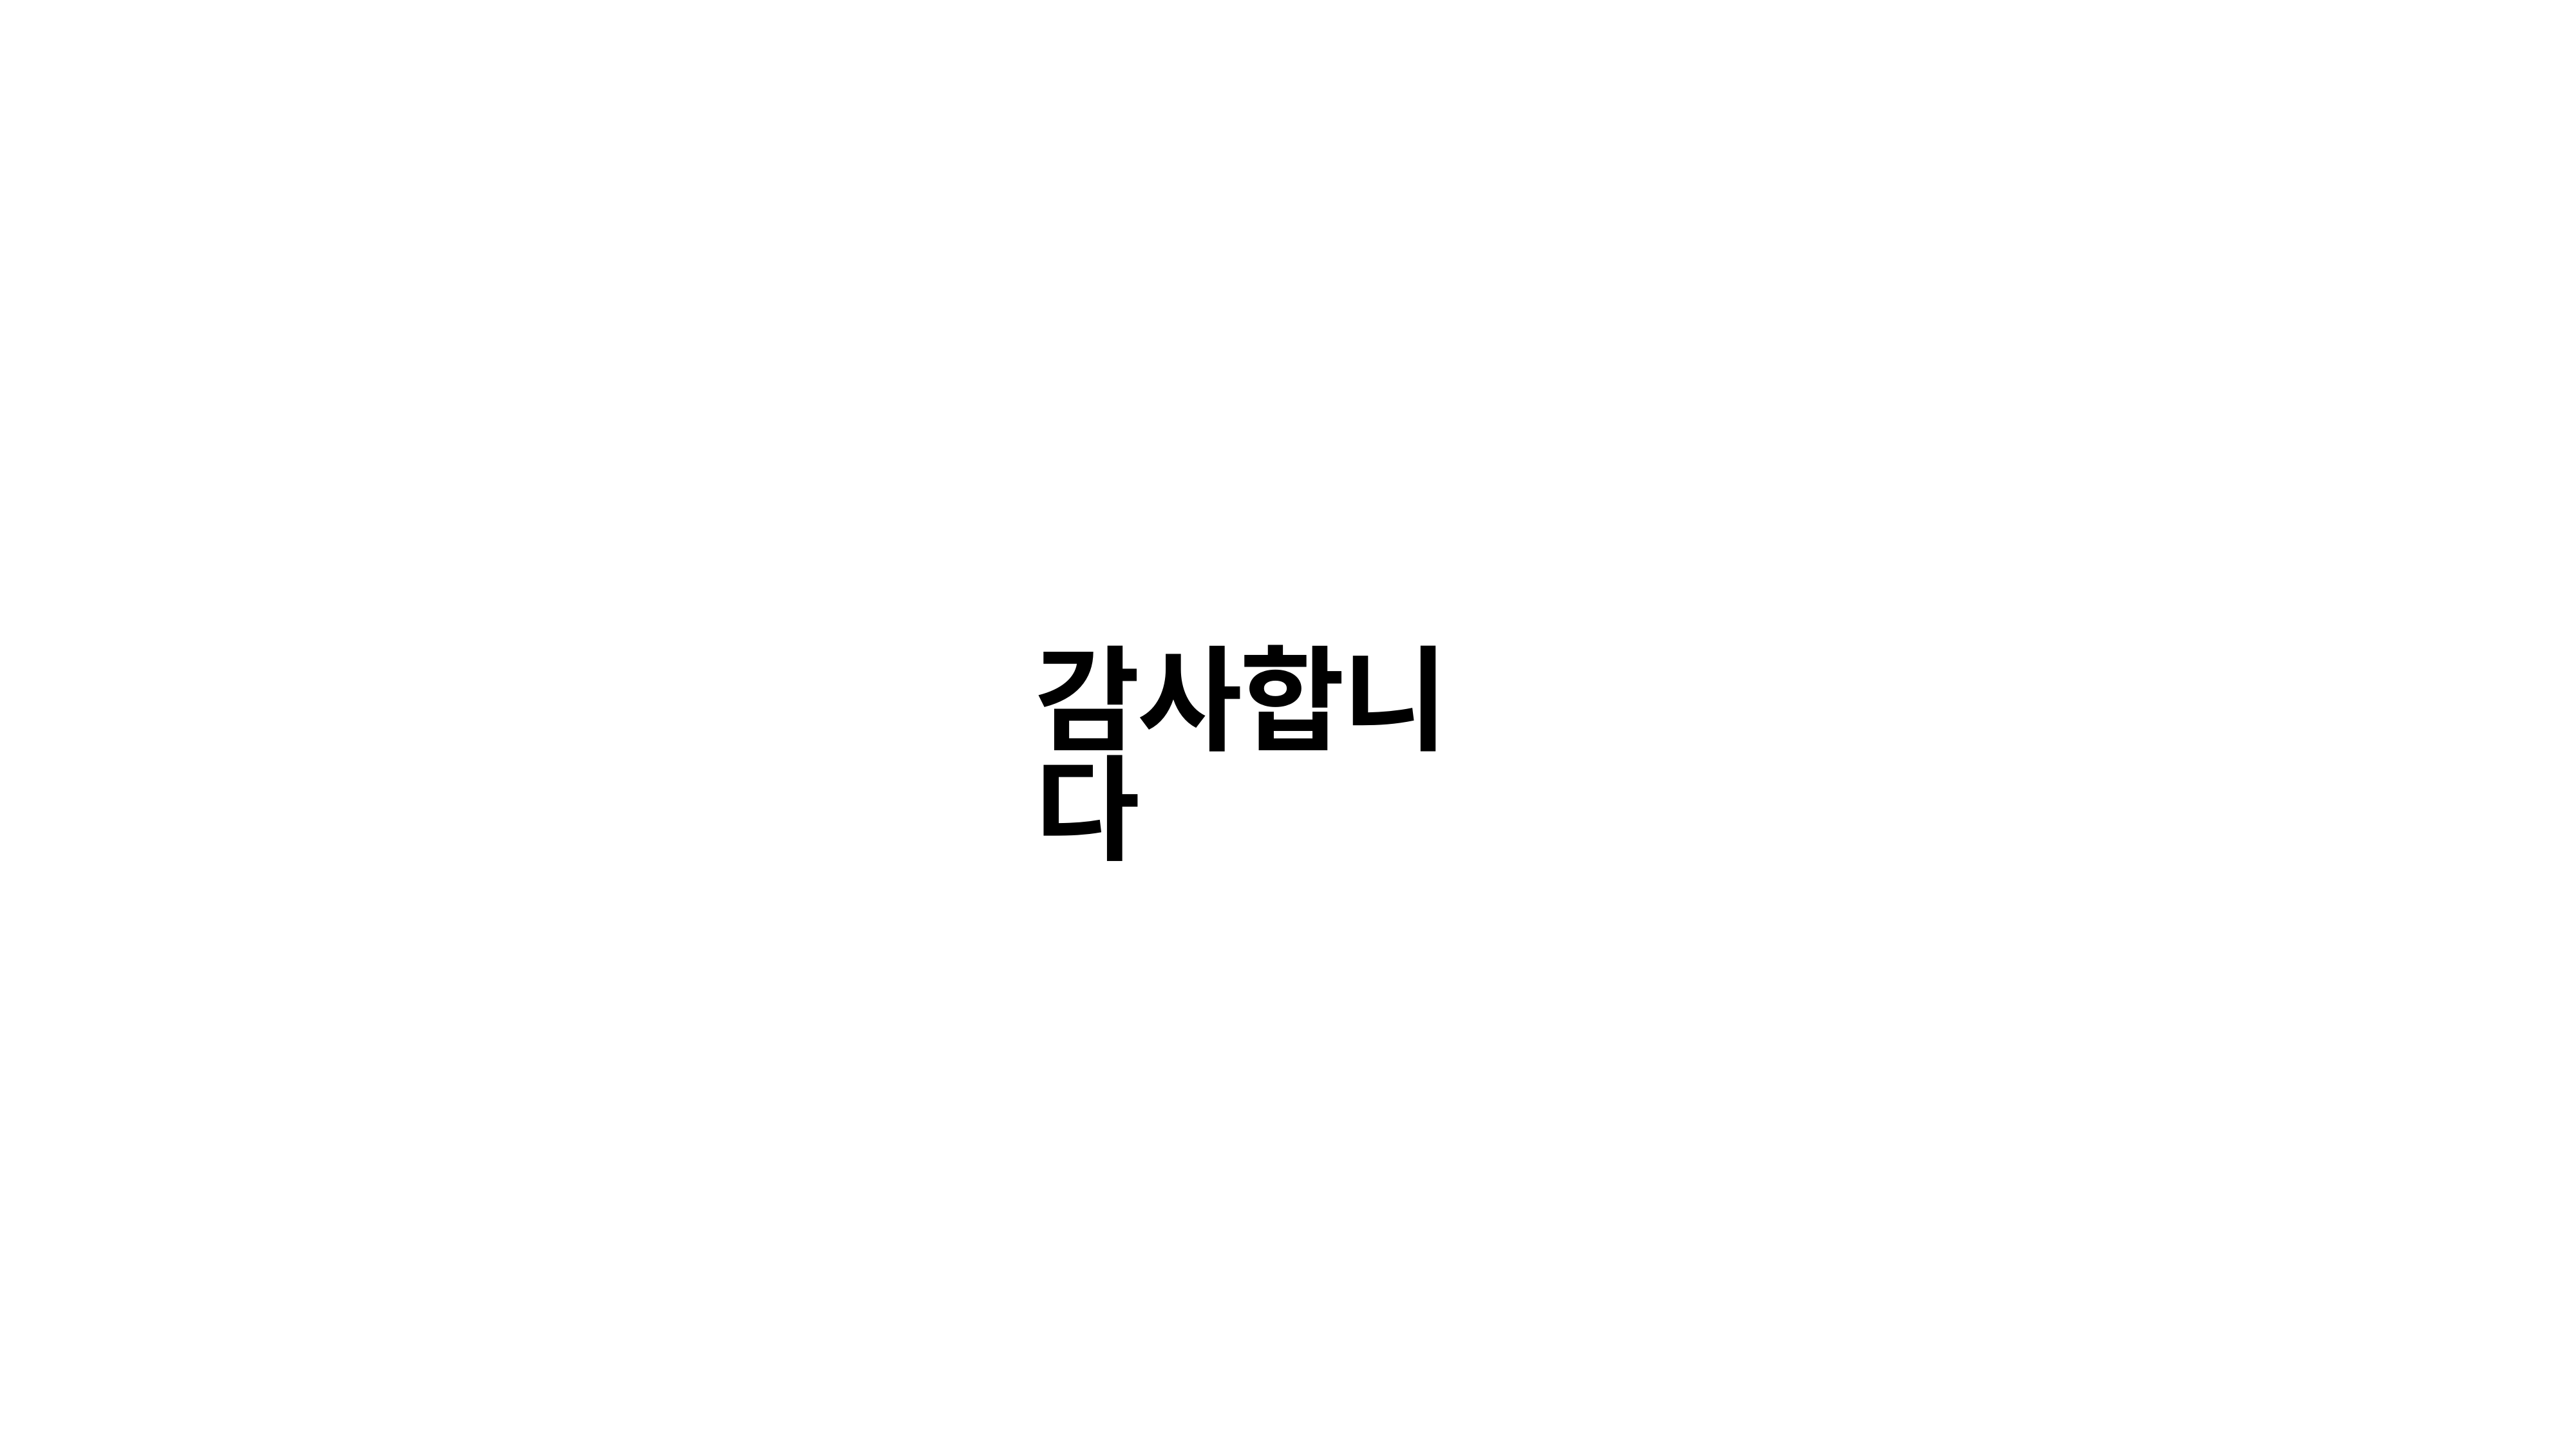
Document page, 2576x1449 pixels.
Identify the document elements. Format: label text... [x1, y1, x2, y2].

title 감사합니다 [1029, 648, 1547, 800]
